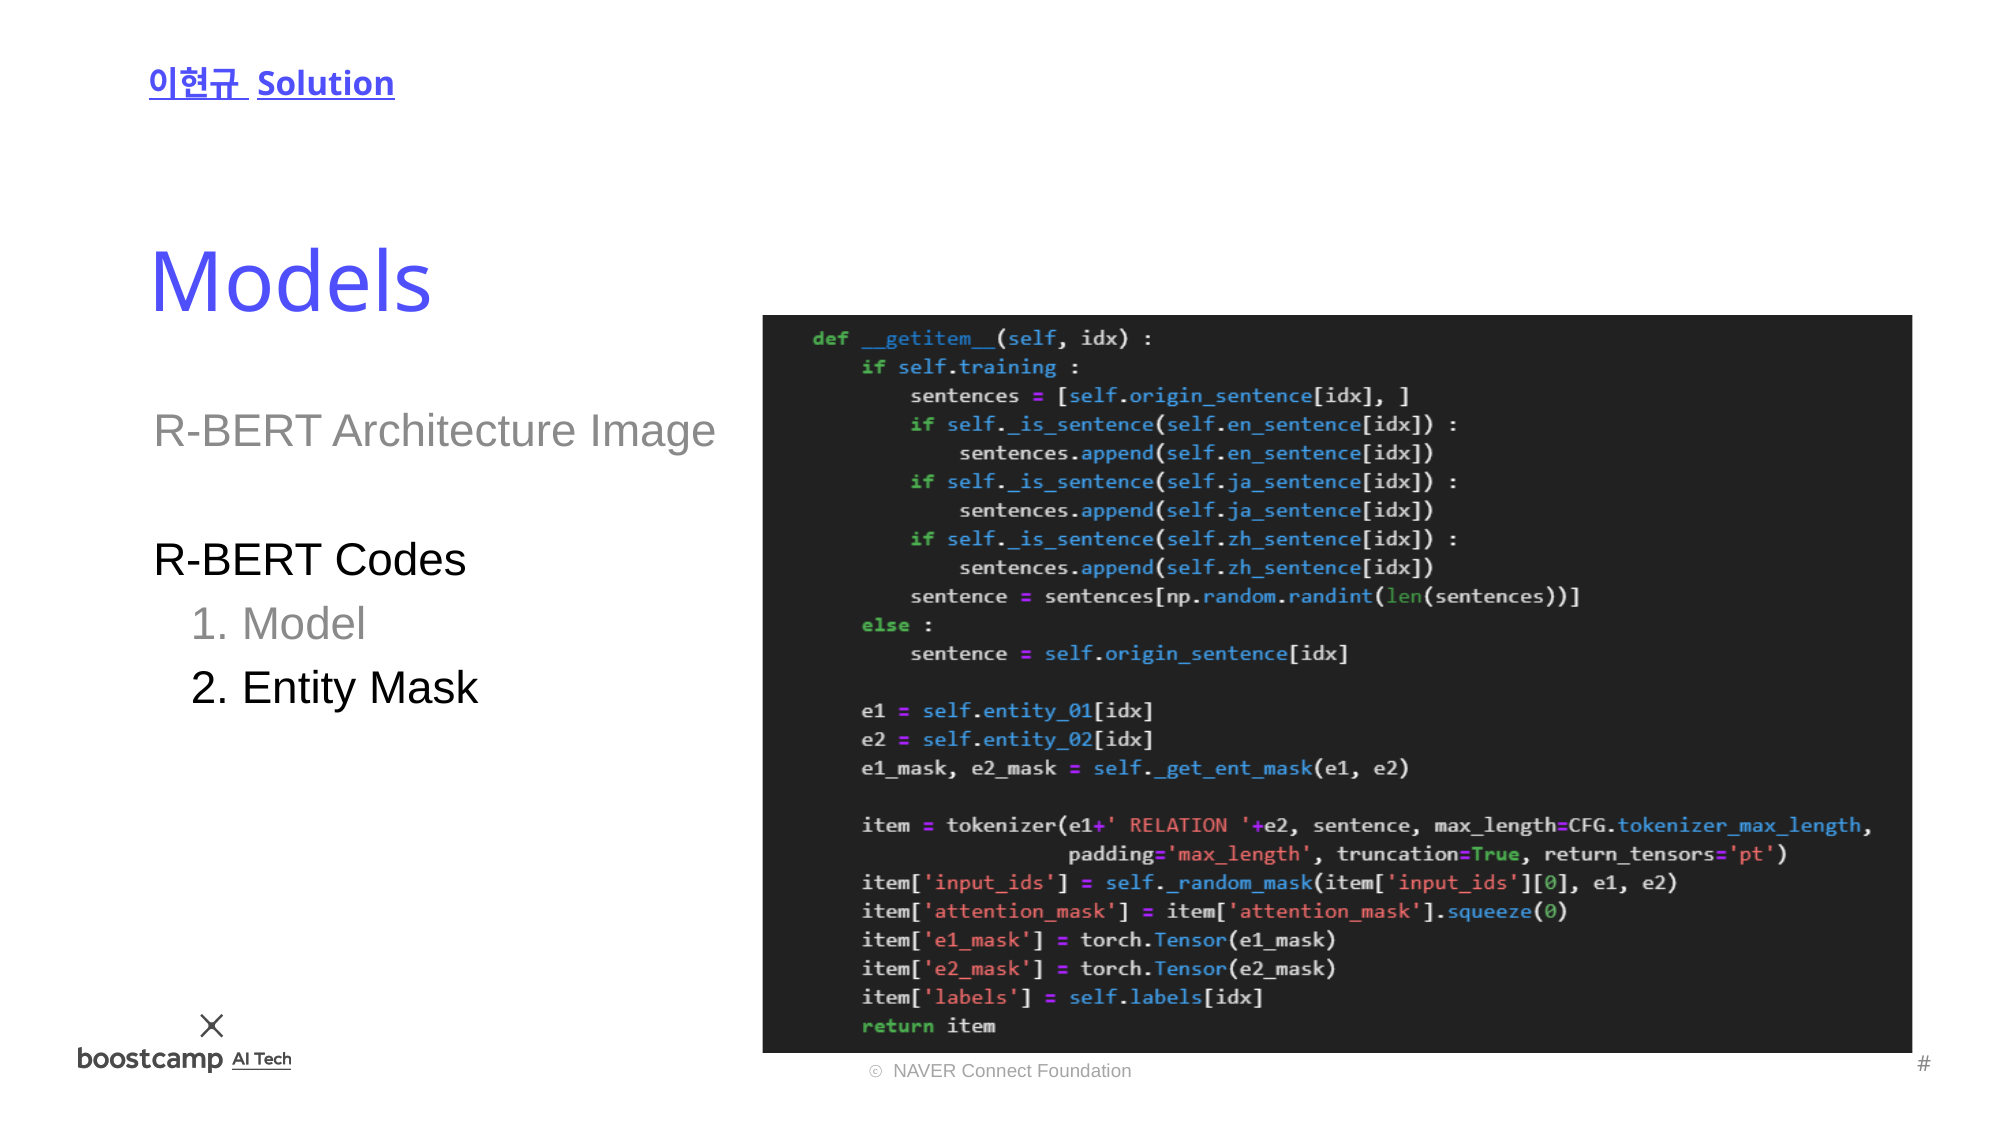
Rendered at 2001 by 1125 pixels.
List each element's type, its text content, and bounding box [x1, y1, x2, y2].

picture [762, 314, 1913, 1053]
list 이현규 Solution [111, 61, 1529, 157]
slide_number # [1874, 1034, 1947, 1092]
list R-BERT Architecture Image R-BERT Codes 1. Model 2. Entity Mask [115, 393, 757, 775]
list Models [111, 227, 1883, 323]
picture [78, 1014, 291, 1073]
